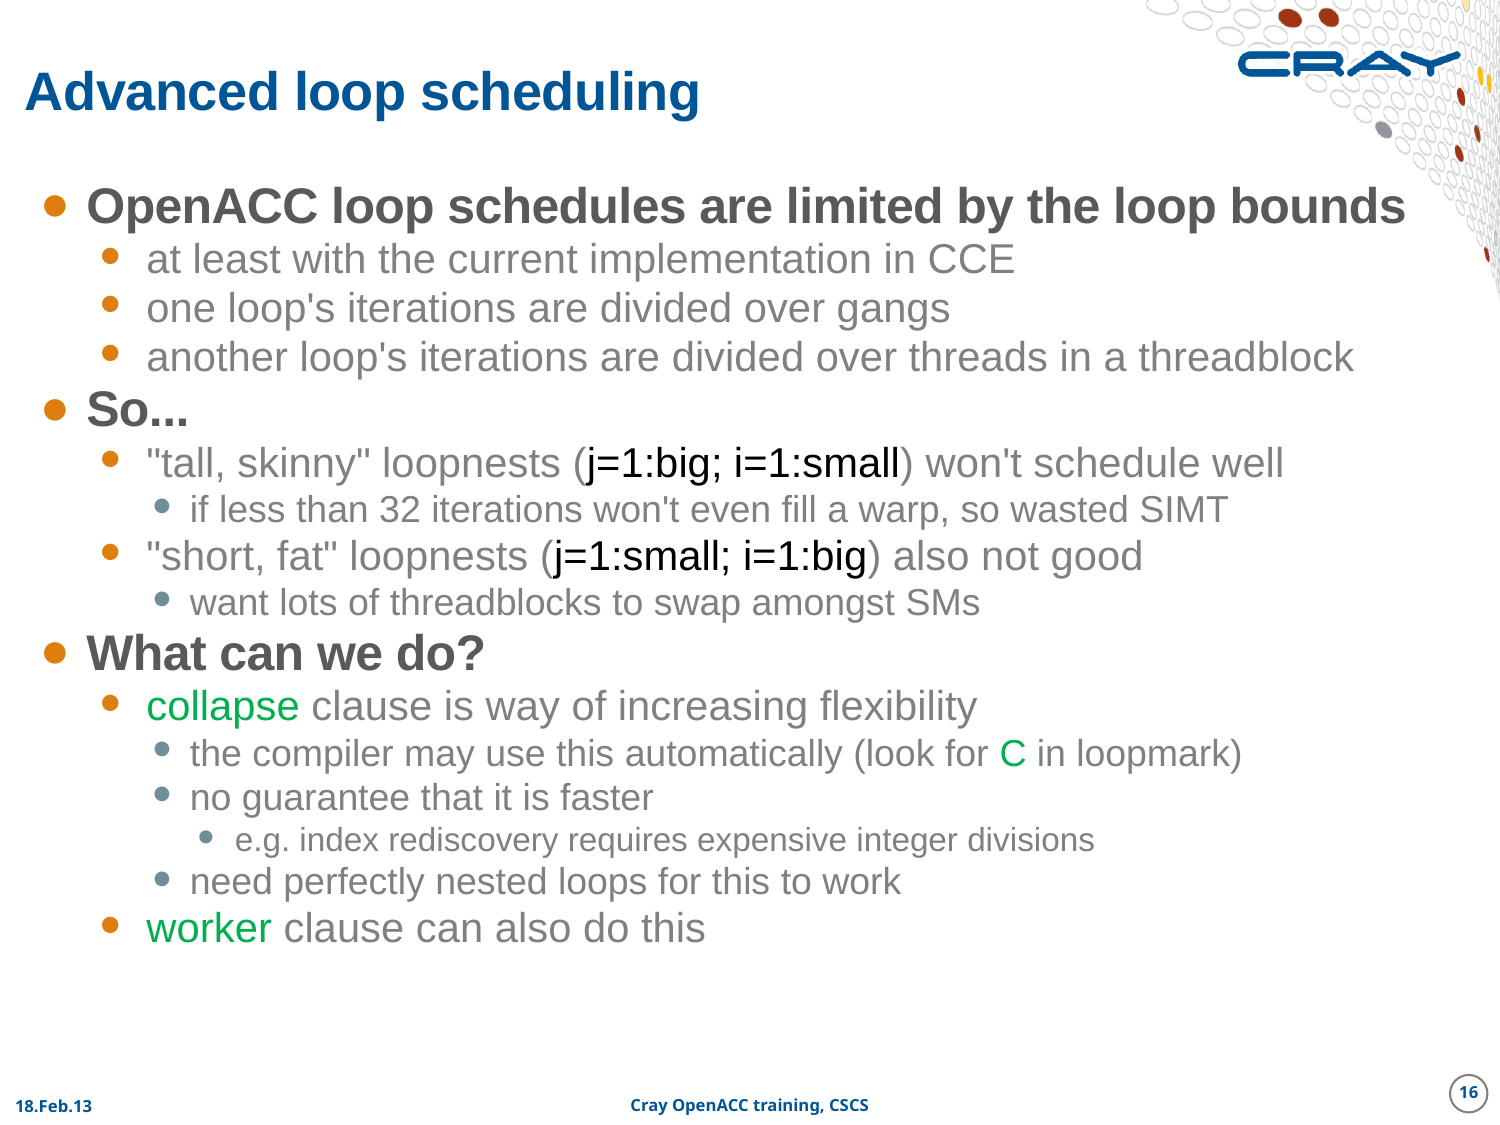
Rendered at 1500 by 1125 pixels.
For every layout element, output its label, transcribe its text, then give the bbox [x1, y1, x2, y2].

list OpenACC loop schedules are limited by the loop bounds at least with the current implementation in CCE one loop's iterations are divided over gangs another loop's iterations are divided over threads in a threadblock So... "tall, skinny" loopnests (j=1:big; i=1:small) won't schedule well if less than 32 iterations won't even fill a warp, so wasted SIMT "short, fat" loopnests (j=1:small; i=1:big) also not good want lots of threadblocks to swap amongst SMs What can we do? collapse clause is way of increasing flexibility the compiler may use this automatically (look for C in loopmark) no guarantee that it is faster e.g. index rediscovery requires expensive integer divisions need perfectly nested loops for this to work worker clause can also do this [24, 174, 1463, 1063]
title Advanced loop scheduling [24, 24, 1225, 163]
footer Cray OpenACC training, CSCS [512, 1087, 988, 1125]
picture [0, 0, 1500, 1125]
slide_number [0, 1087, 350, 1125]
slide_number 16 [1448, 1073, 1489, 1114]
